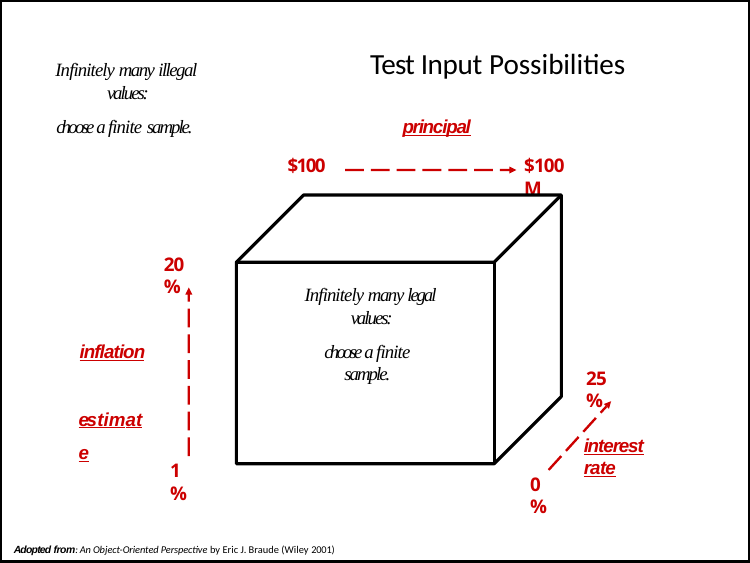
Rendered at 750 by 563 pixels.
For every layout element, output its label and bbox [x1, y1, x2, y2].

text_box [185, 166, 612, 472]
text_box [0, 0, 750, 563]
